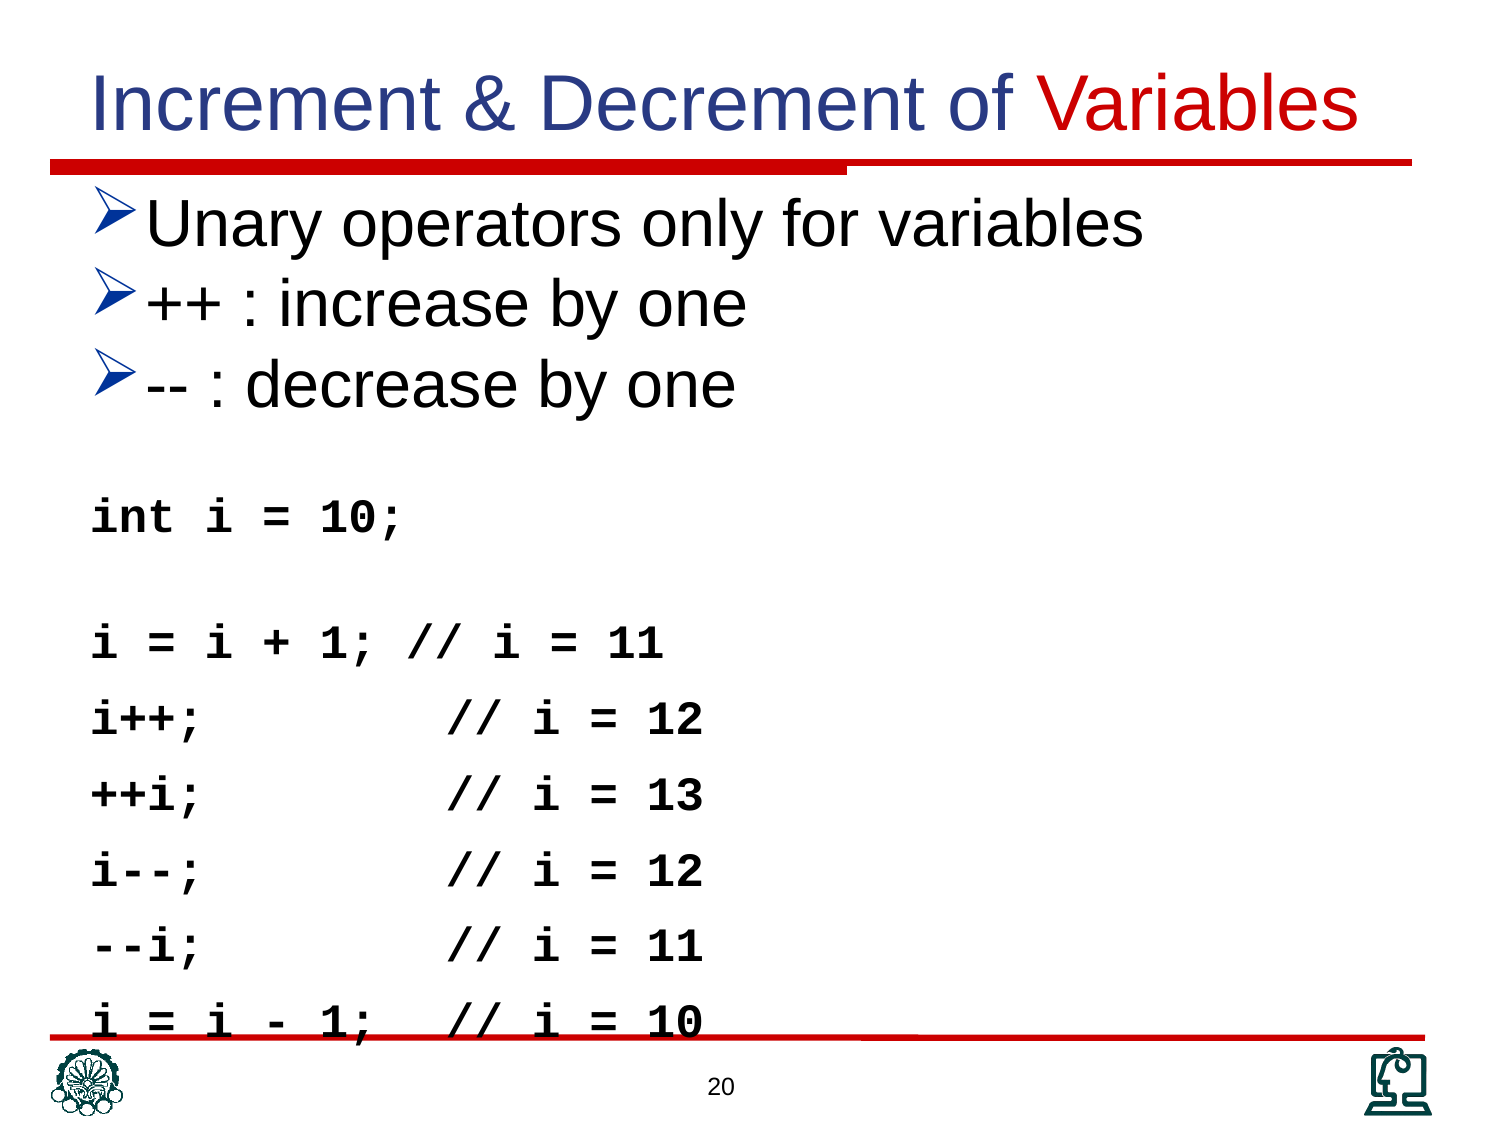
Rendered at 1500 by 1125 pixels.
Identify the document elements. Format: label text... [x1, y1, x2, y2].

text_box Increment & Decrement of Variables [74, 24, 1425, 155]
picture [50, 1047, 125, 1118]
picture [1362, 1045, 1438, 1119]
text_box Unary operators only for variables ++ : increase by one -- : decrease by one int i = 10; i = i + 1; // i = 11 i++; // i = 12 ++i; // i = 13 i--; // i = 12 --i; // i = 11 i = i - 1; // i = 10 [74, 187, 1425, 1031]
text_box 20 [650, 1062, 750, 1103]
